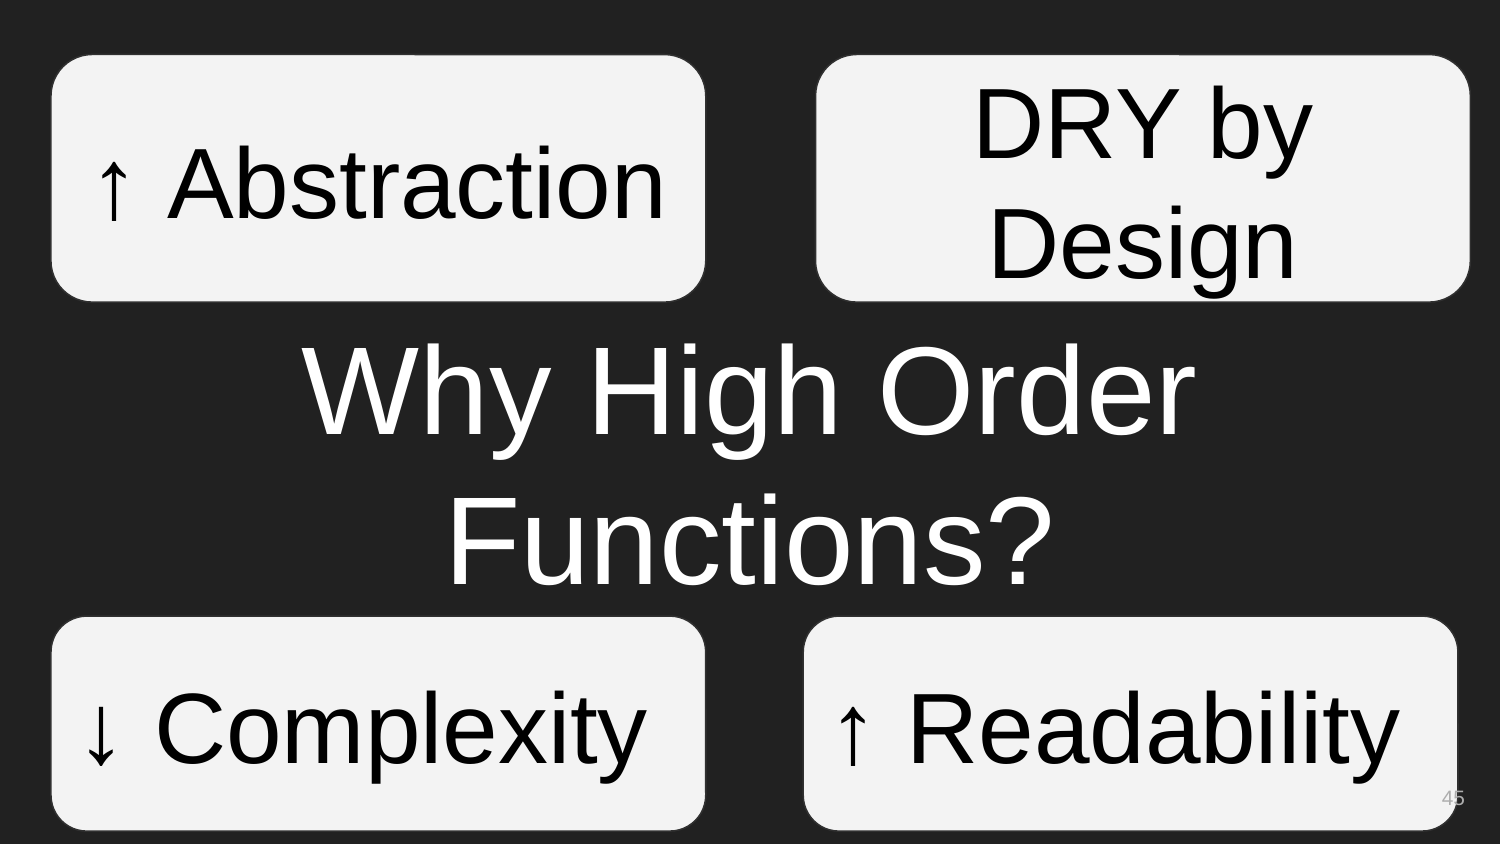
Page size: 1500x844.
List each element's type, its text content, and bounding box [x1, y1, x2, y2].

text_box ↑ Readability [803, 616, 1458, 832]
text_box ↑ Abstraction [50, 54, 706, 303]
text_box ↓ Complexity [50, 616, 706, 832]
slide_number ‹#› [1389, 764, 1480, 830]
title Why High Order Functions? [0, 390, 1500, 529]
text_box DRY by Design [815, 54, 1471, 303]
